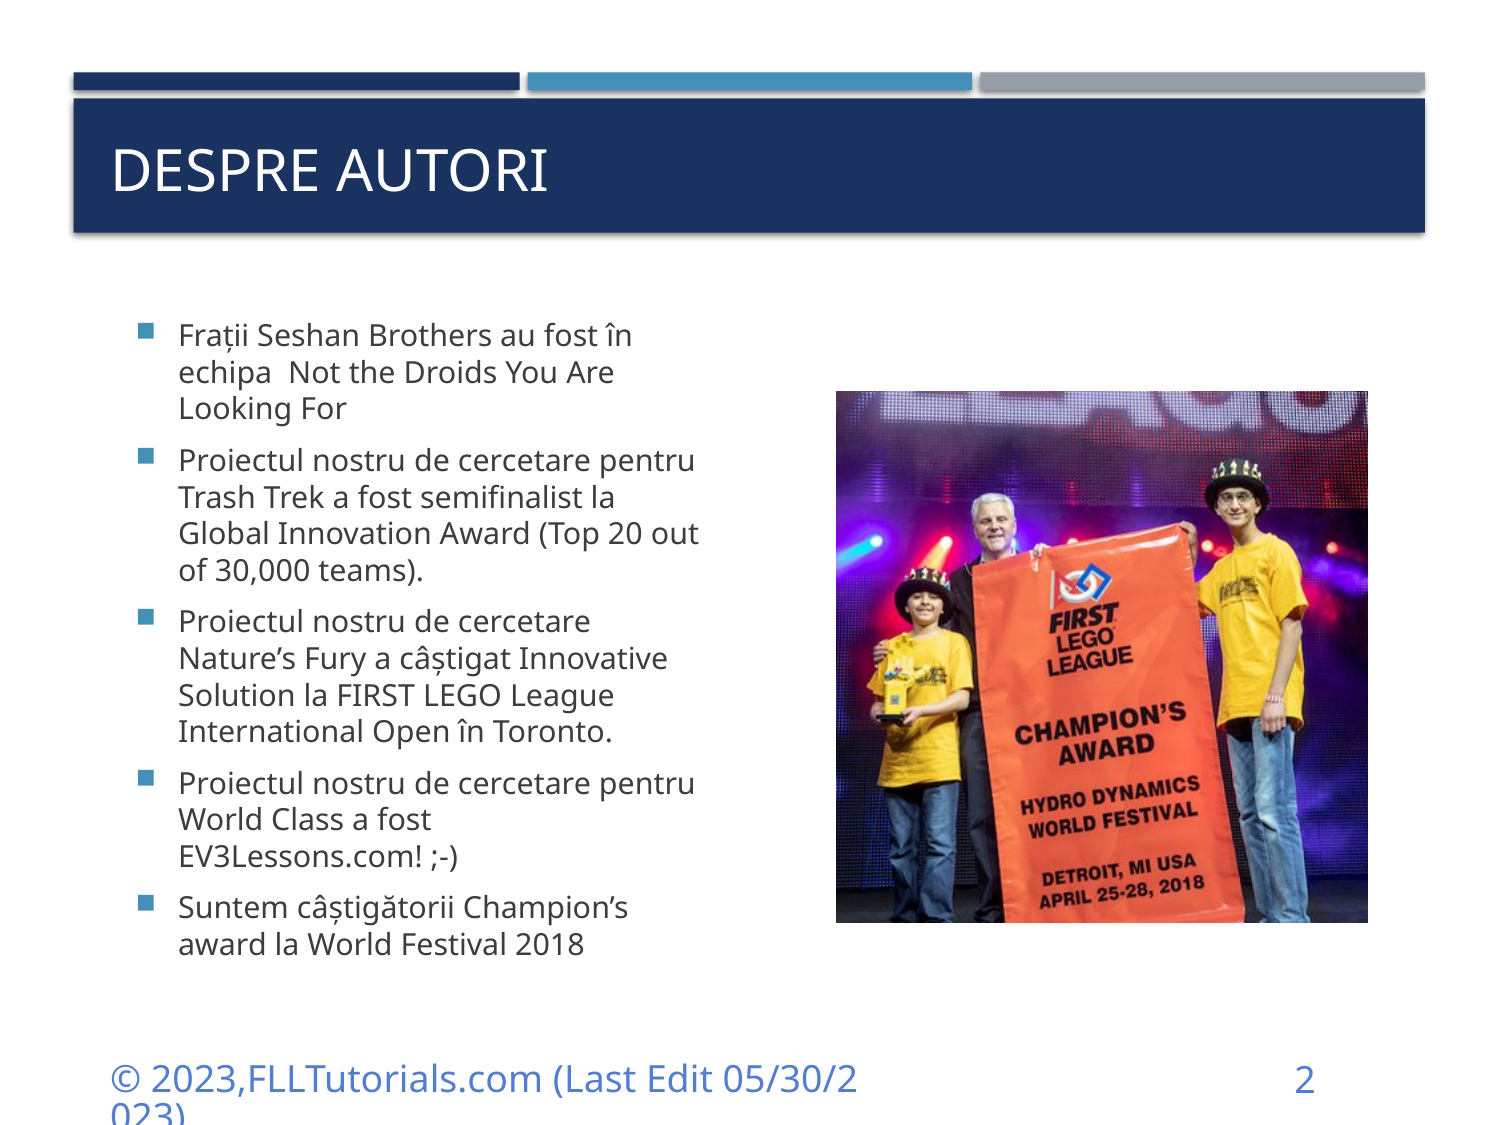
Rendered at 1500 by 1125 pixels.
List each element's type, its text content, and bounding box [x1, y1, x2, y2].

picture [836, 391, 1369, 924]
slide_number 2 [1279, 1048, 1406, 1109]
footer © 2023,FLLTutorials.com (Last Edit 05/30/2023) [95, 1047, 895, 1108]
list Frații Seshan Brothers au fost în echipa Not the Droids You Are Looking For Proiectul nostru de cercetare pentru Trash Trek a fost semifinalist la Global Innovation Award (Top 20 out of 30,000 teams). Proiectul nostru de cercetare Nature’s Fury a câștigat Innovative Solution la FIRST LEGO League International Open în Toronto. Proiectul nostru de cercetare pentru World Class a fost EV3Lessons.com! ;-) Suntem câștigătorii Champion’s award la World Festival 2018 [74, 308, 727, 984]
title Despre autori [95, 112, 1406, 211]
